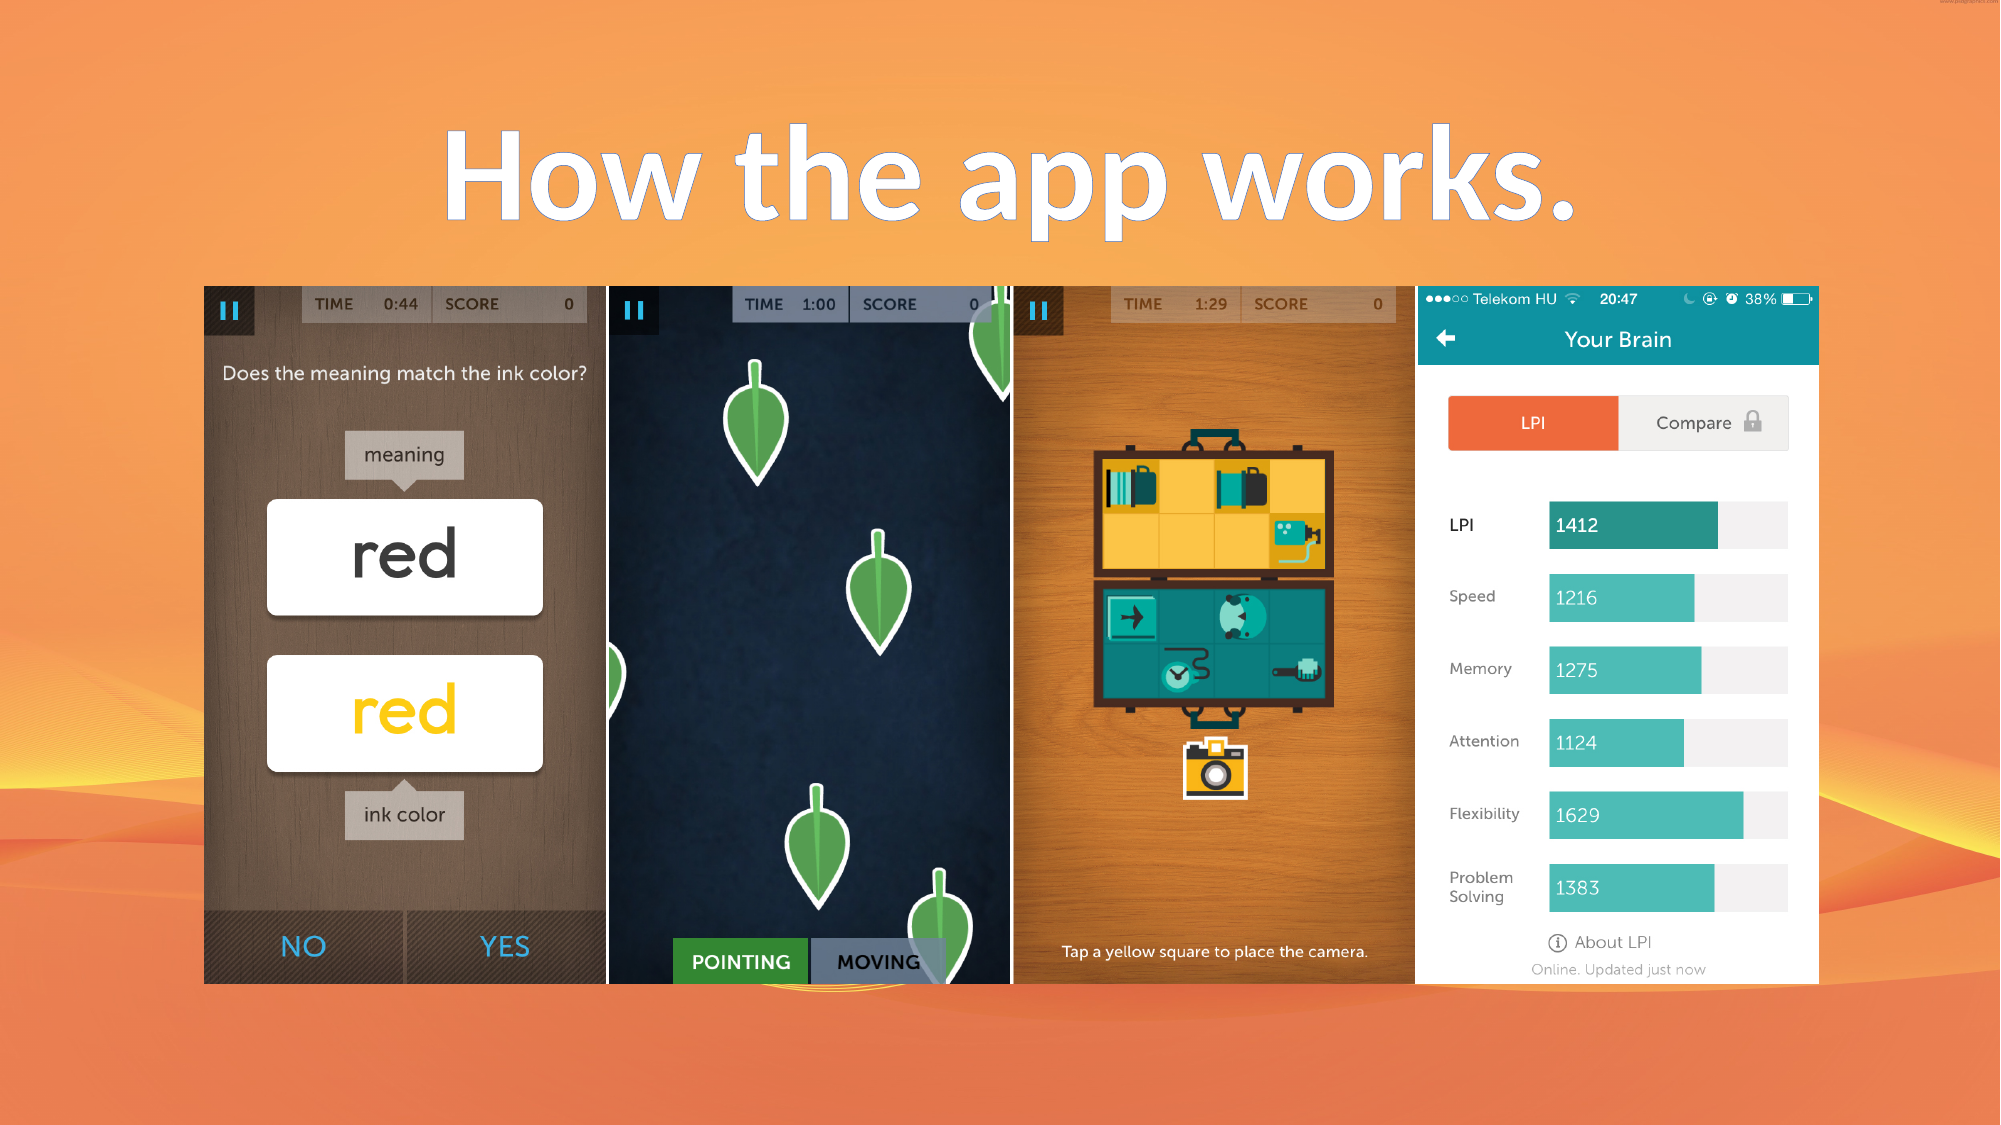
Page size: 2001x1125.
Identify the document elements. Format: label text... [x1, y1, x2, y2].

picture [204, 286, 1819, 985]
text_box How the app works. [424, 75, 1598, 255]
